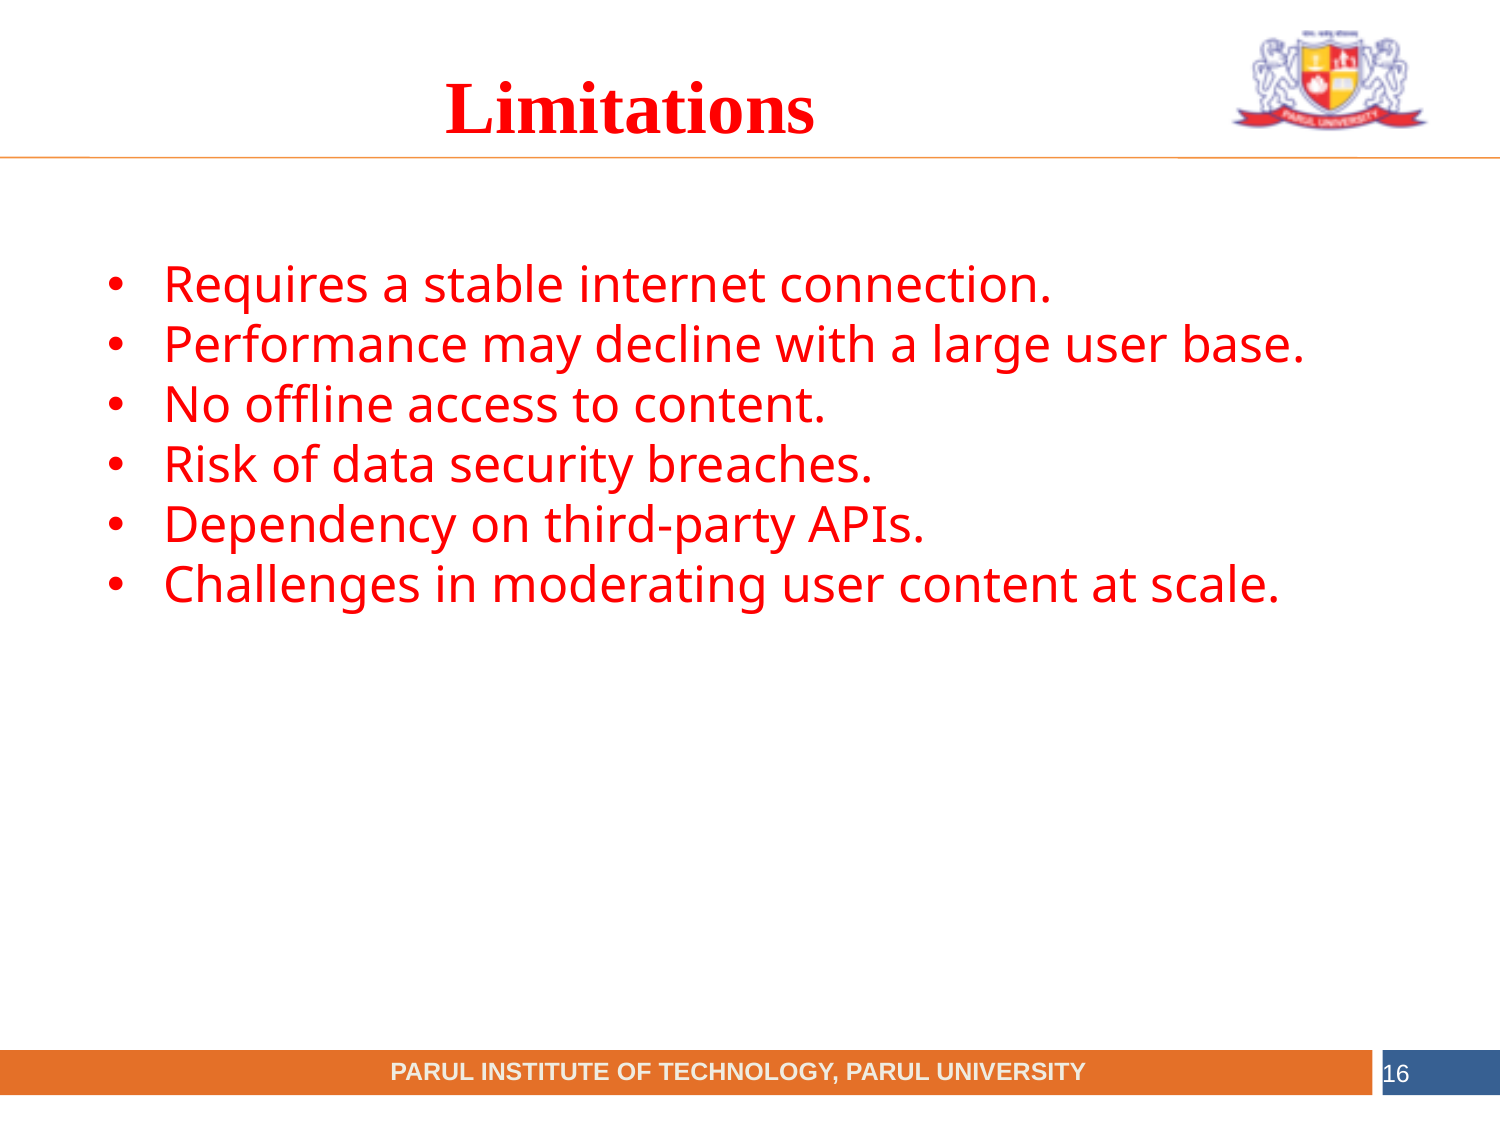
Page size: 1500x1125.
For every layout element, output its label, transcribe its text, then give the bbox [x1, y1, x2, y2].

text_box PARUL INSTITUTE OF TECHNOLOGY, PARUL UNIVERSITY [3, 1097, 1074, 1101]
slide_number 16 [1074, 1042, 1425, 1103]
text_box [1425, 1048, 1500, 1097]
text_box PARUL INSTITUTE OF TECHNOLOGY, PARUL UNIVERSITY [0, 1048, 1074, 1094]
text_box Limitations [49, 50, 1213, 155]
text_box Requires a stable internet connection. Performance may decline with a large user base. No offline access to content. Risk of data security breaches. Dependency on third-party APIs. Challenges in moderating user content at scale. [92, 245, 1407, 621]
picture [1222, 29, 1438, 138]
